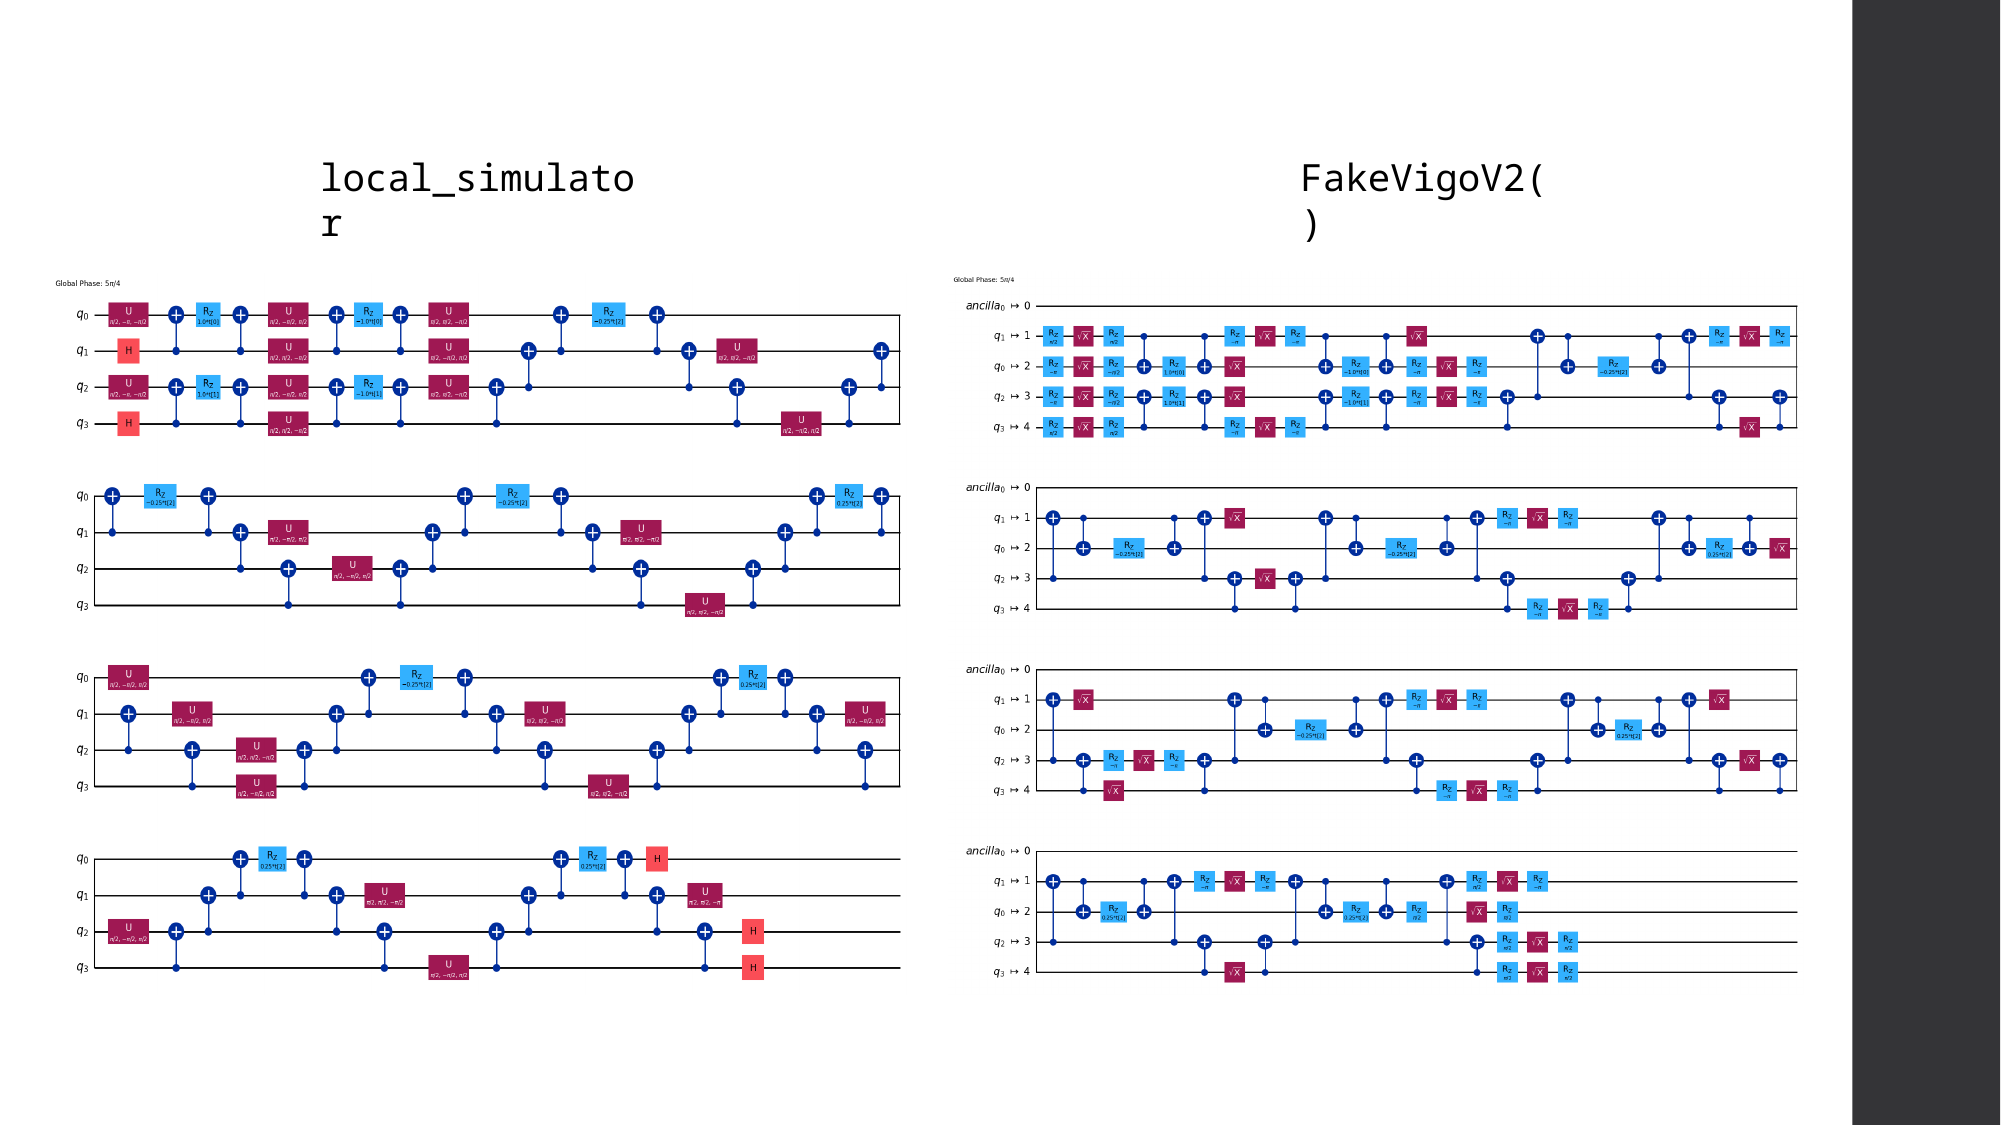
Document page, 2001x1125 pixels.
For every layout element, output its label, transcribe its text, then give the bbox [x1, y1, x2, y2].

picture [49, 273, 907, 996]
picture [948, 271, 1805, 996]
text_box local_simulator [305, 146, 666, 251]
text_box FakeVigoV2() [1285, 146, 1568, 251]
